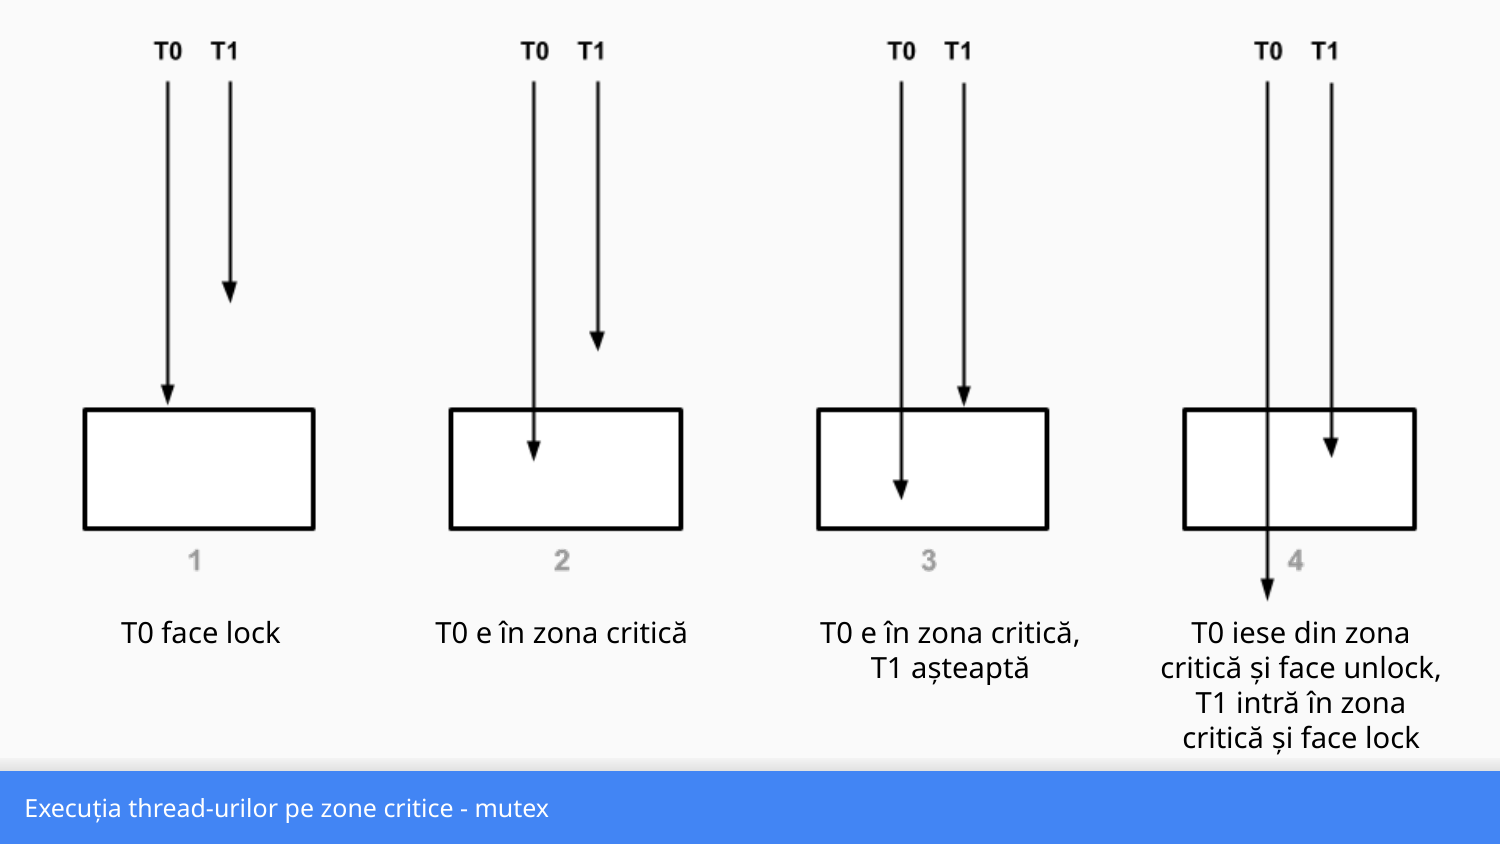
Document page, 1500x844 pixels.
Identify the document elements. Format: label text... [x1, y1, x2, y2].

text_box T0 e în zona critică, T1 așteaptă [790, 619, 1111, 716]
picture [75, 22, 1425, 611]
text_box T0 face lock [67, 599, 334, 716]
text_box T0 iese din zona critică și face unlock, T1 intră în zona critică și face lock [1140, 599, 1462, 716]
list Execuția thread-urilor pe zone critice - mutex [9, 770, 1385, 844]
text_box T0 e în zona critică [401, 619, 723, 716]
